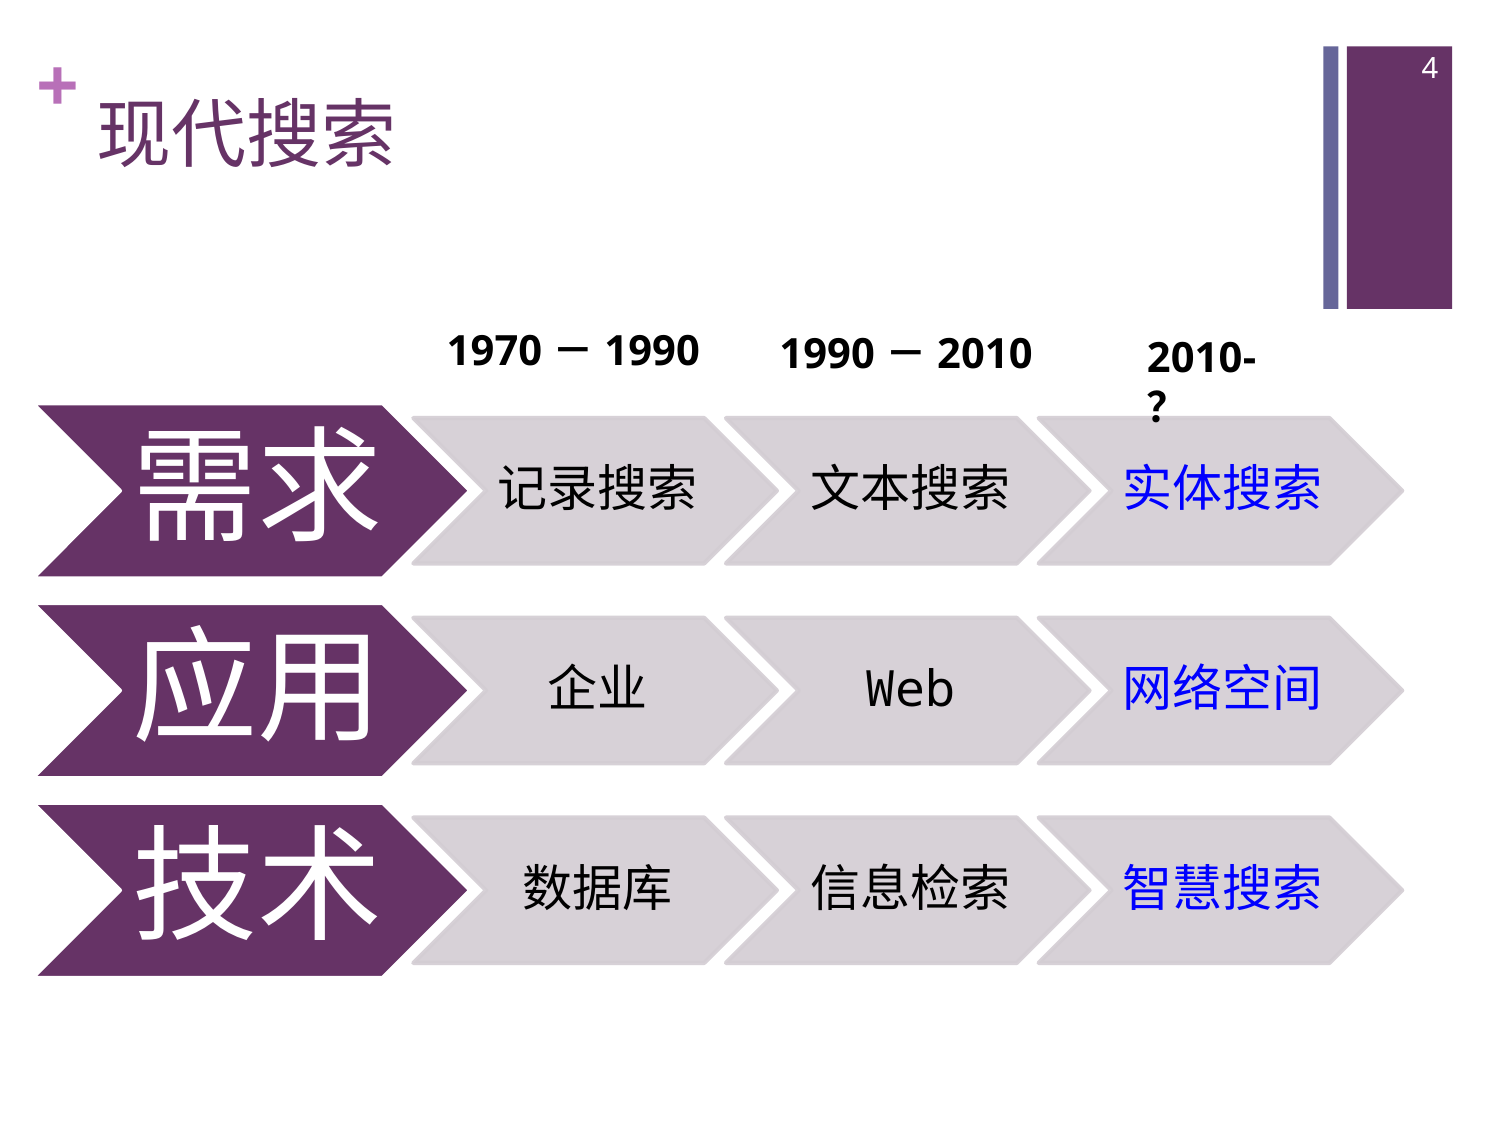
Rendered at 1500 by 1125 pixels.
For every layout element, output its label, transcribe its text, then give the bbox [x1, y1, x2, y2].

slide_number 4 [1362, 39, 1454, 100]
title 现代搜索 [81, 79, 1322, 263]
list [30, 302, 1404, 1079]
